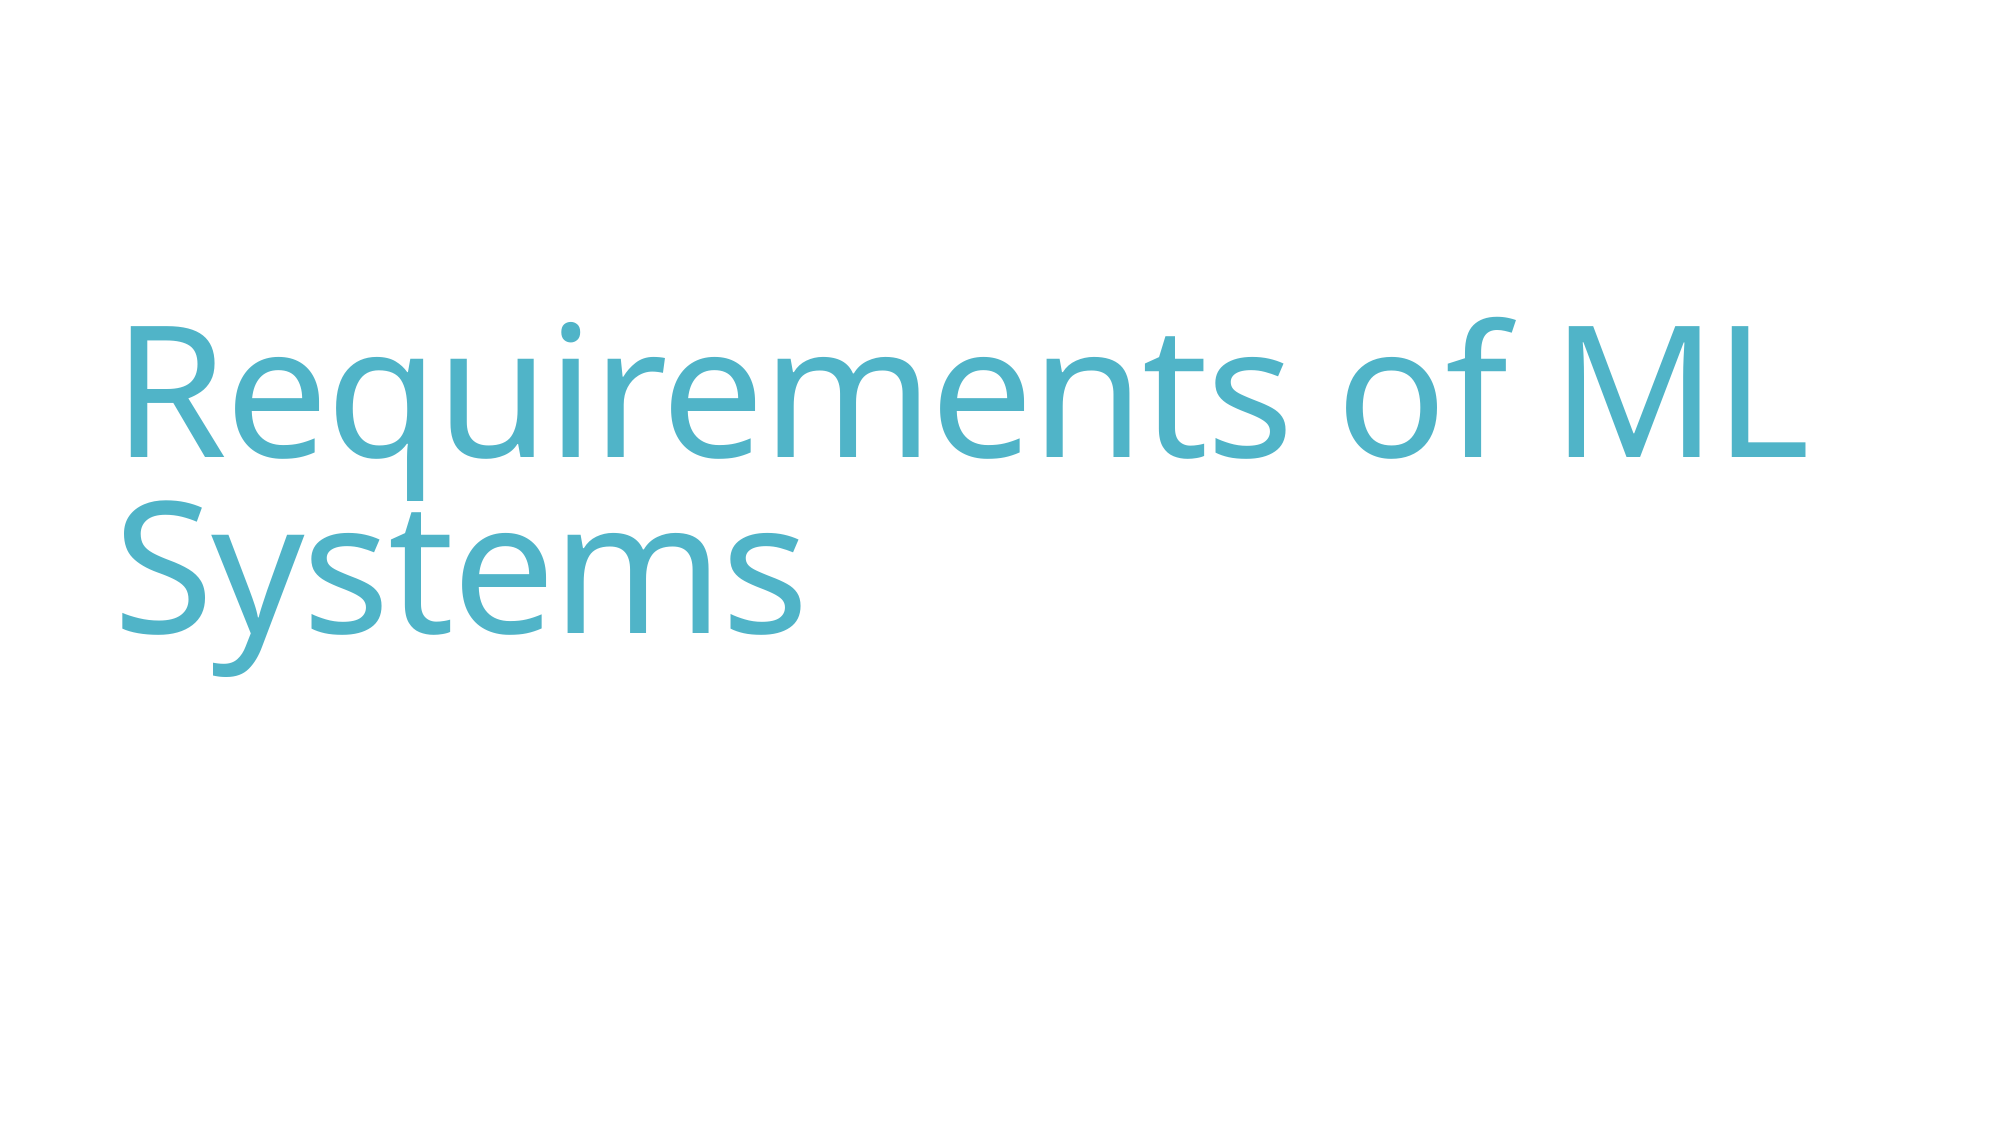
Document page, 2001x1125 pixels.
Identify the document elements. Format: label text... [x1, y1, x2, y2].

title Requirements of ML Systems [98, 125, 1868, 677]
